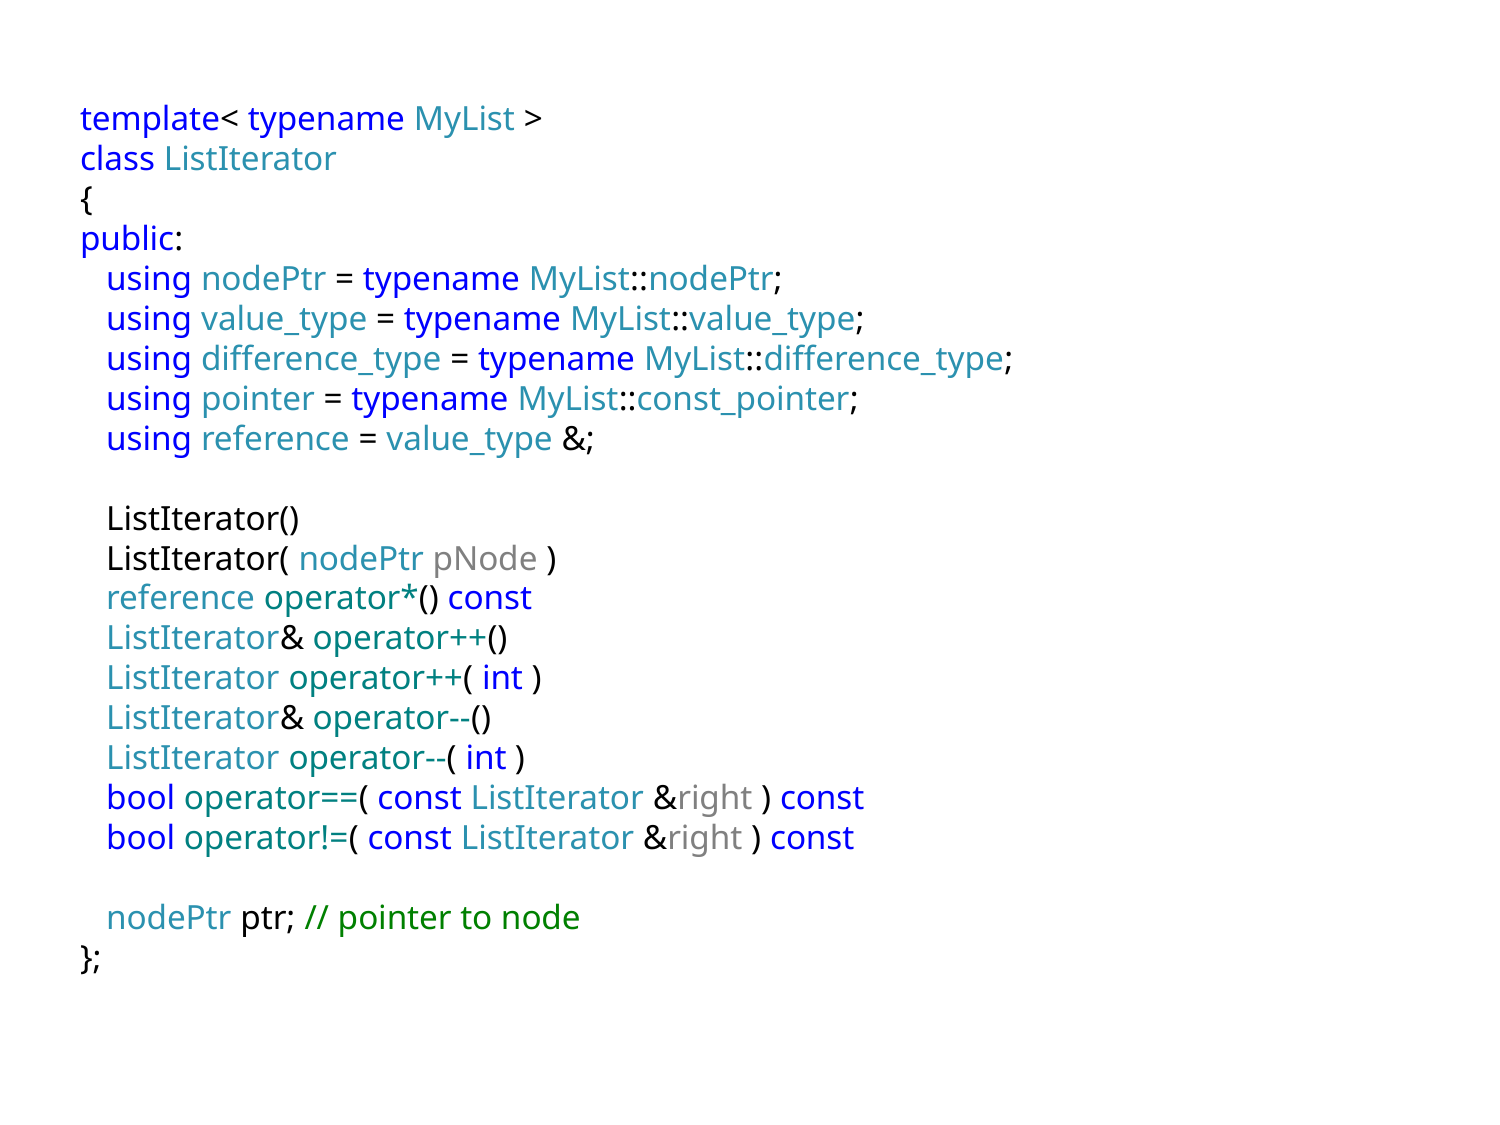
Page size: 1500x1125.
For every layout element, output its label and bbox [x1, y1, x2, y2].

list [64, 90, 1435, 1036]
